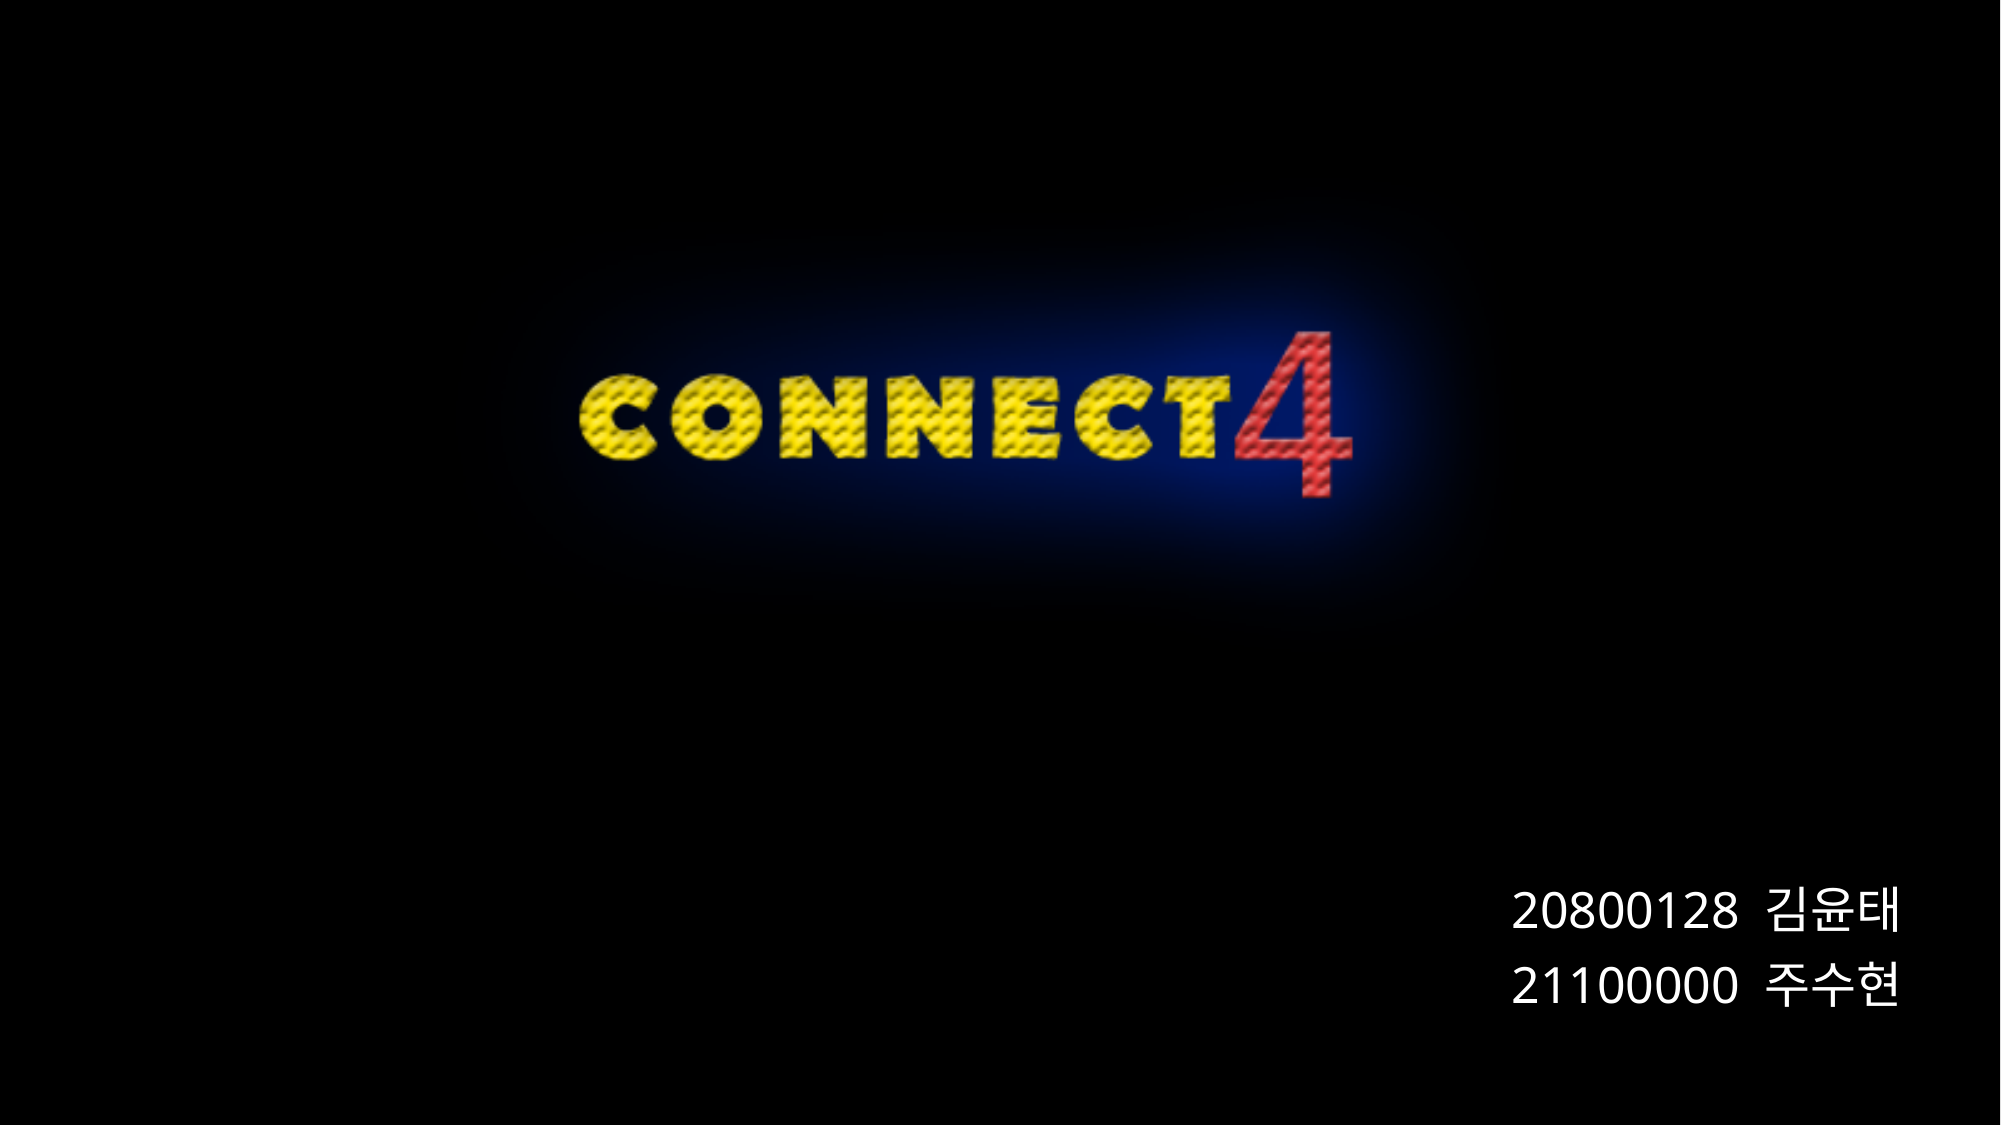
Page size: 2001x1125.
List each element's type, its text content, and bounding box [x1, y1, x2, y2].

picture [0, 0, 2001, 1125]
subtitle 20800128 김윤태 21100000 주수현 [417, 878, 1918, 1053]
